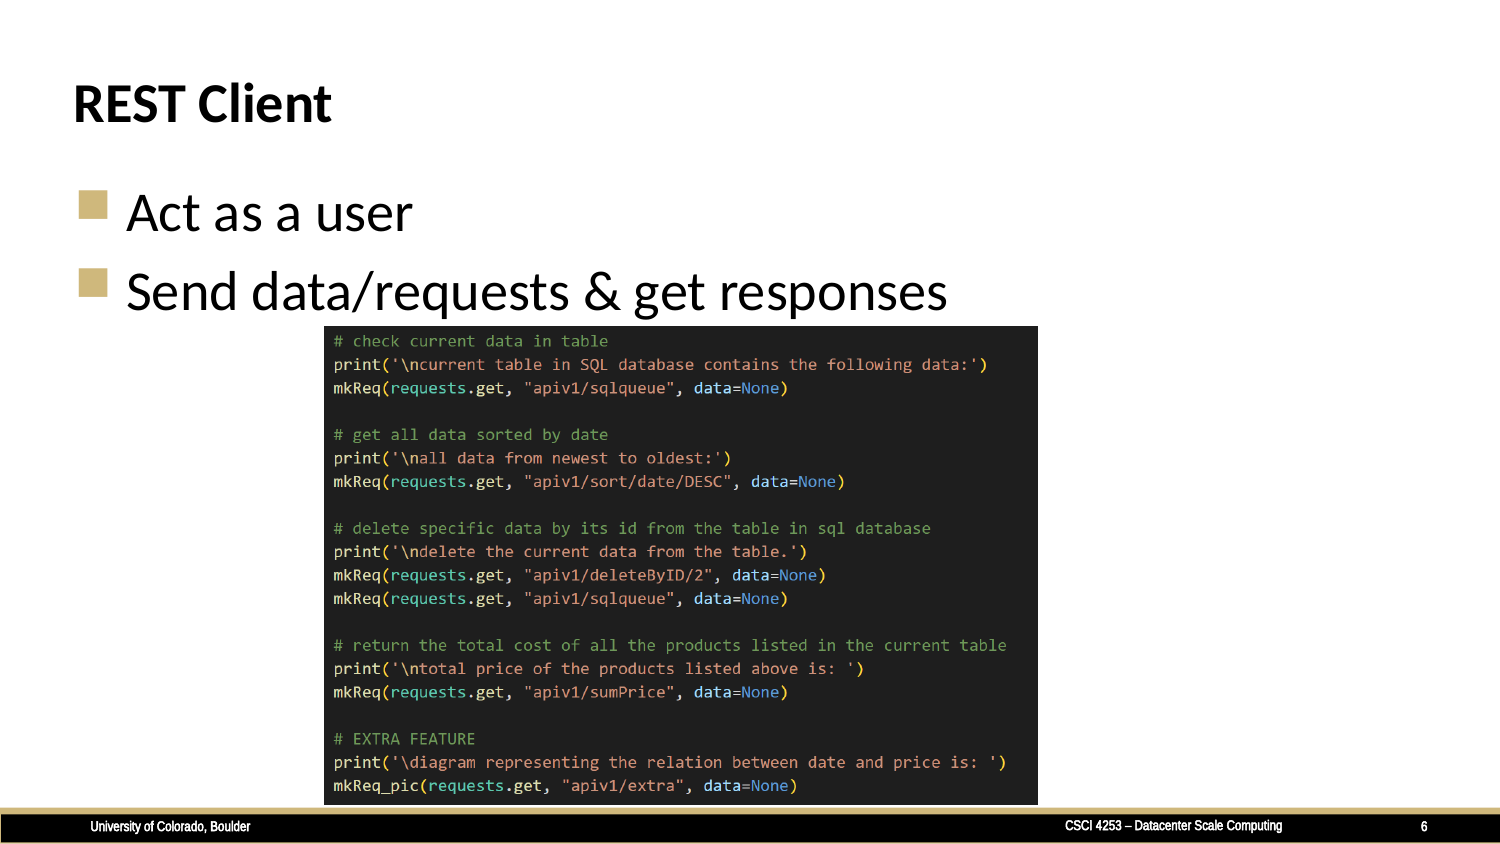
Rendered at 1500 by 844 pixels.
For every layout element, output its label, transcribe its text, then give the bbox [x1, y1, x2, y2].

picture [324, 326, 1038, 806]
title REST Client [58, 53, 1304, 148]
list Act as a user Send data/requests & get responses [65, 167, 1361, 780]
